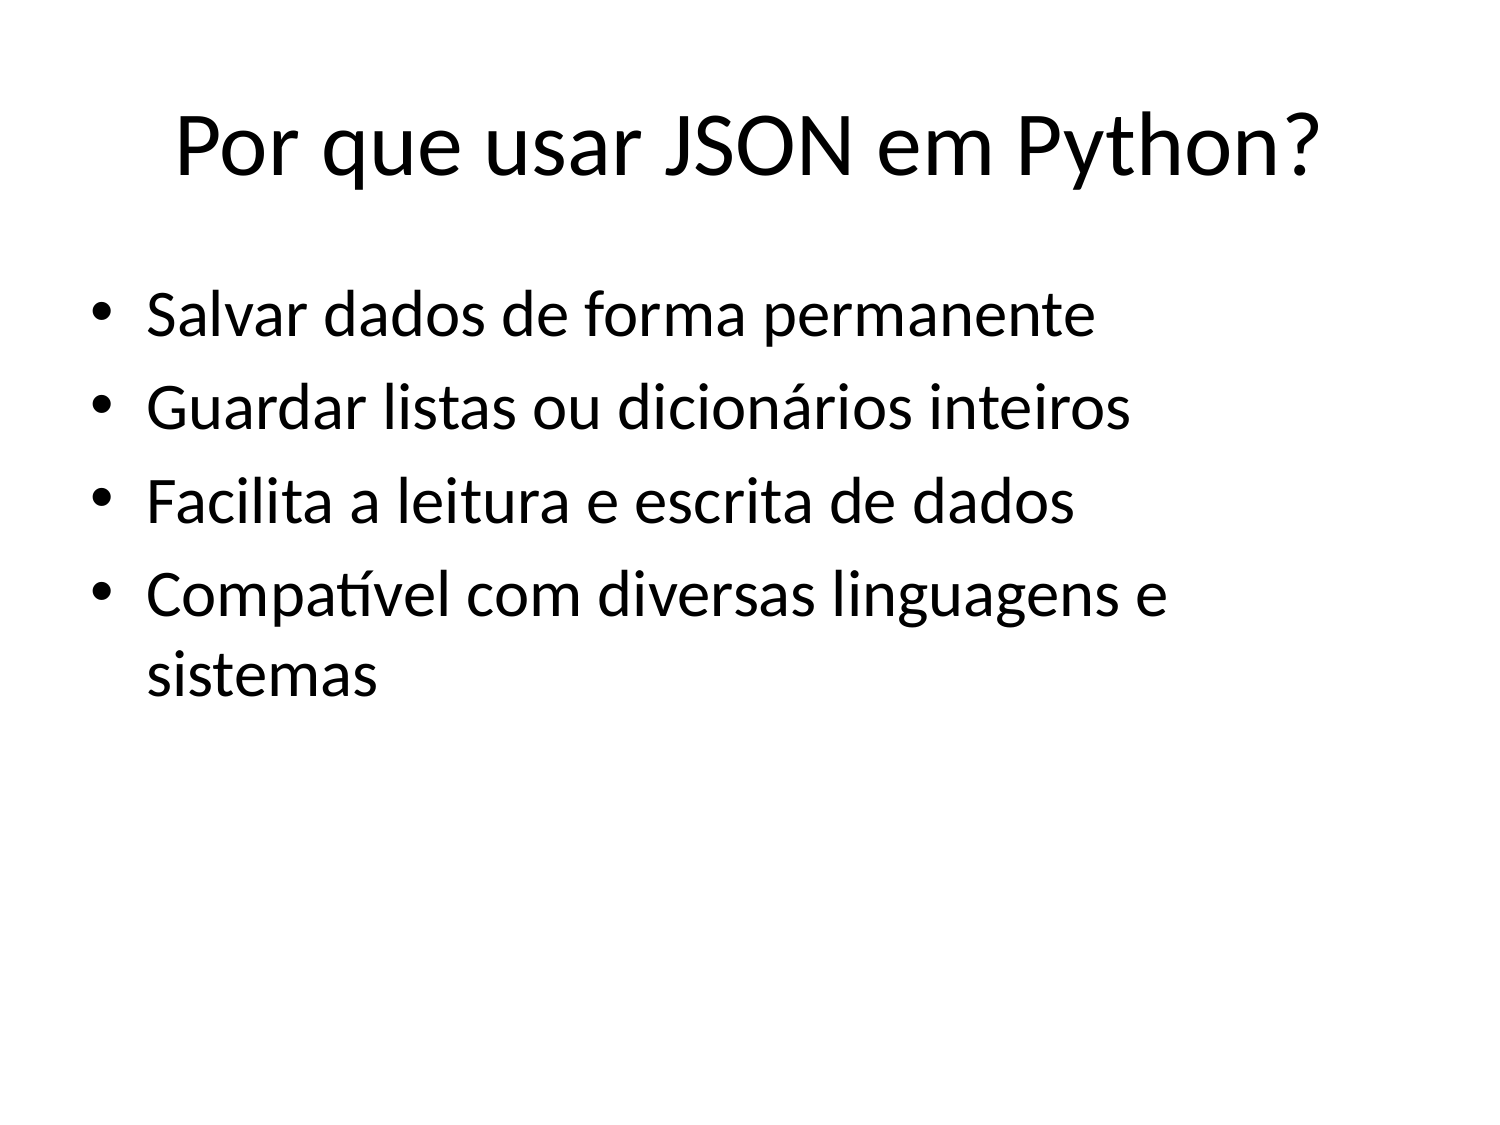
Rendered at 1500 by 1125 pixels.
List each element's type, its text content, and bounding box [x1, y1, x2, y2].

list Salvar dados de forma permanente Guardar listas ou dicionários inteiros Facilita a leitura e escrita de dados Compatível com diversas linguagens e sistemas [75, 262, 1425, 1005]
title Por que usar JSON em Python? [75, 45, 1425, 233]
